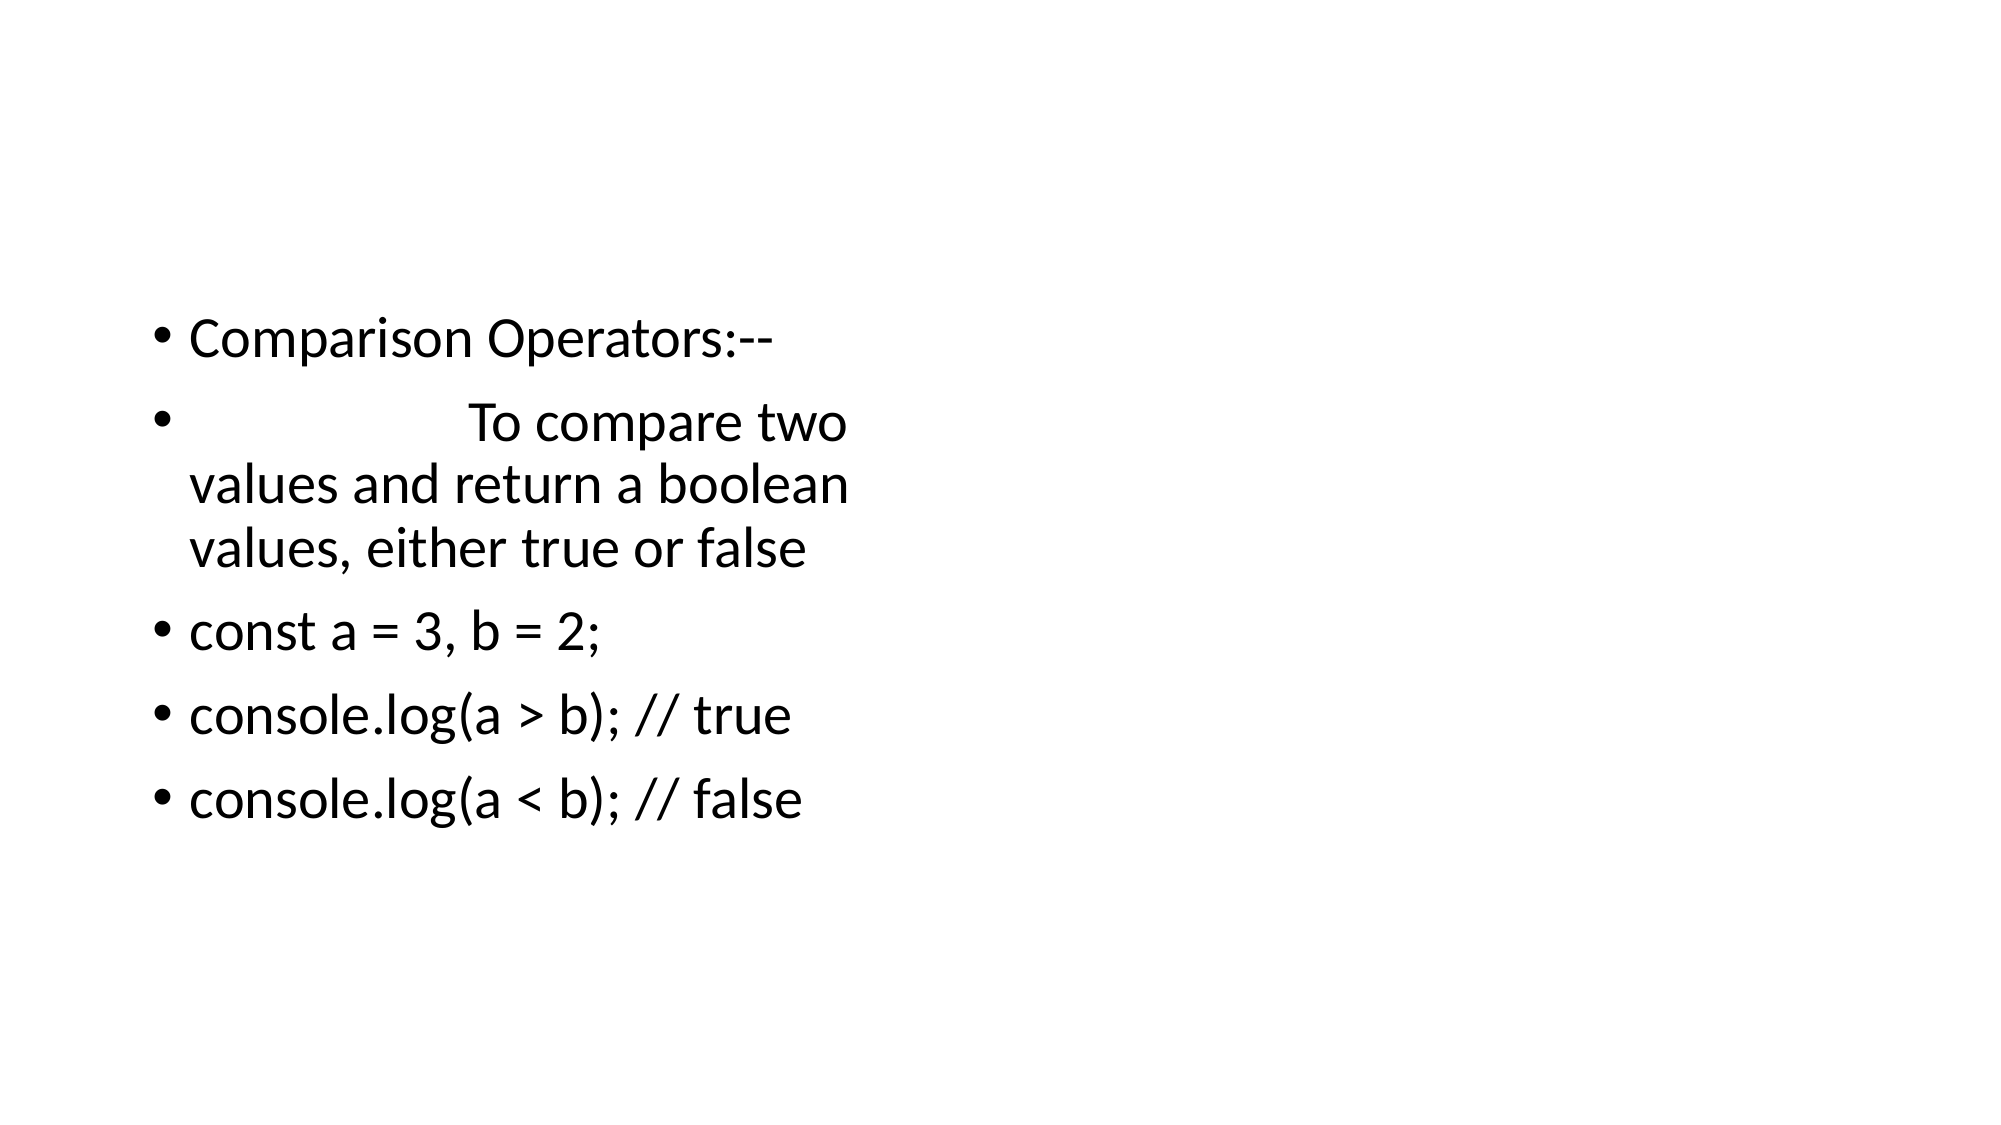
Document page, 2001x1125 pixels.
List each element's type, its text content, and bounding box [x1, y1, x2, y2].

list Comparison Operators:-- To compare two values and return a boolean values, either true or false const a = 3, b = 2; console.log(a > b); // true console.log(a < b); // false [137, 299, 988, 1014]
